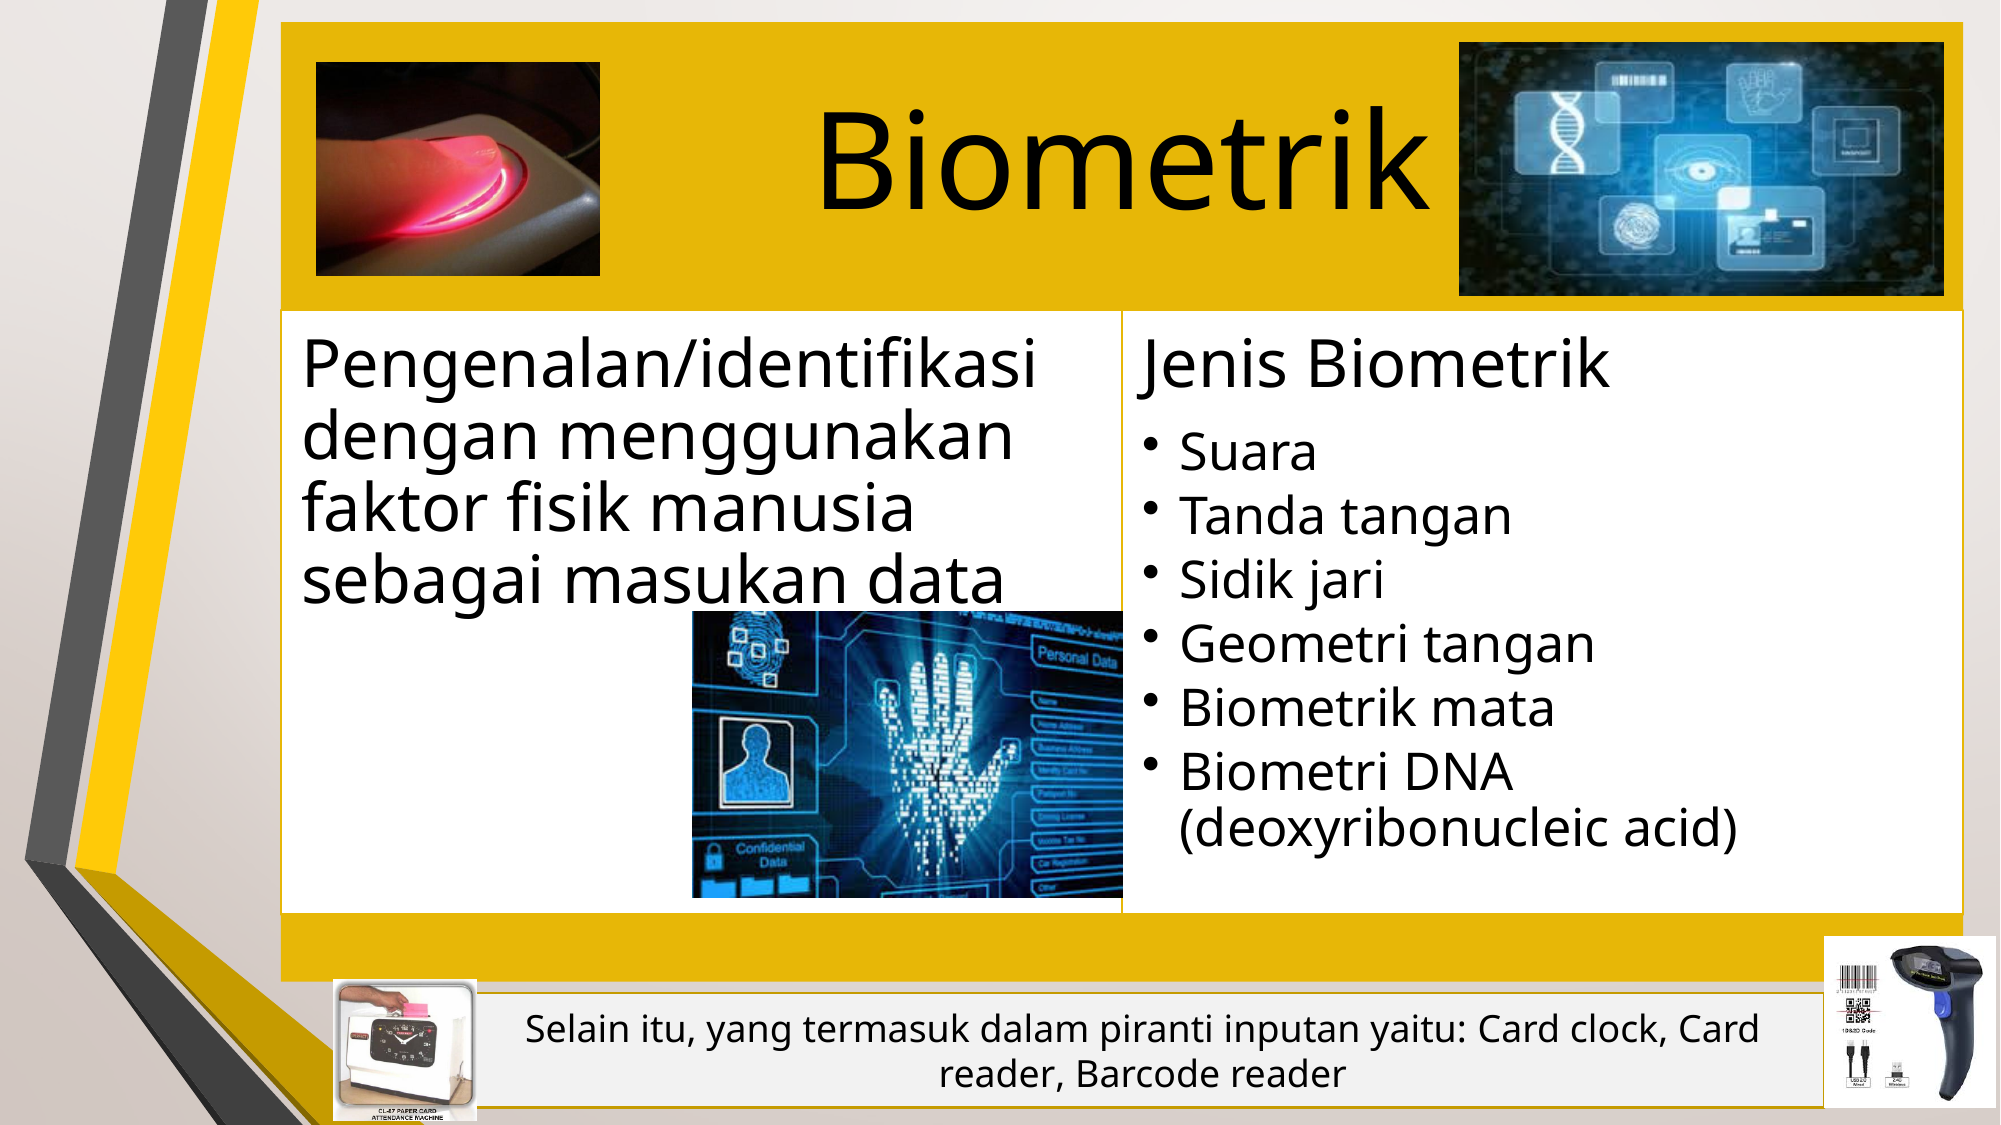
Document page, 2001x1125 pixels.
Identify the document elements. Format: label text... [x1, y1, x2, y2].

picture [333, 979, 477, 1122]
picture [1459, 41, 1945, 296]
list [280, 21, 1964, 982]
picture [315, 62, 601, 276]
text_box Selain itu, yang termasuk dalam piranti inputan yaitu: Card clock, Card reader, Barcode reader [477, 992, 1826, 1109]
picture [1824, 936, 1996, 1108]
picture [692, 611, 1123, 898]
